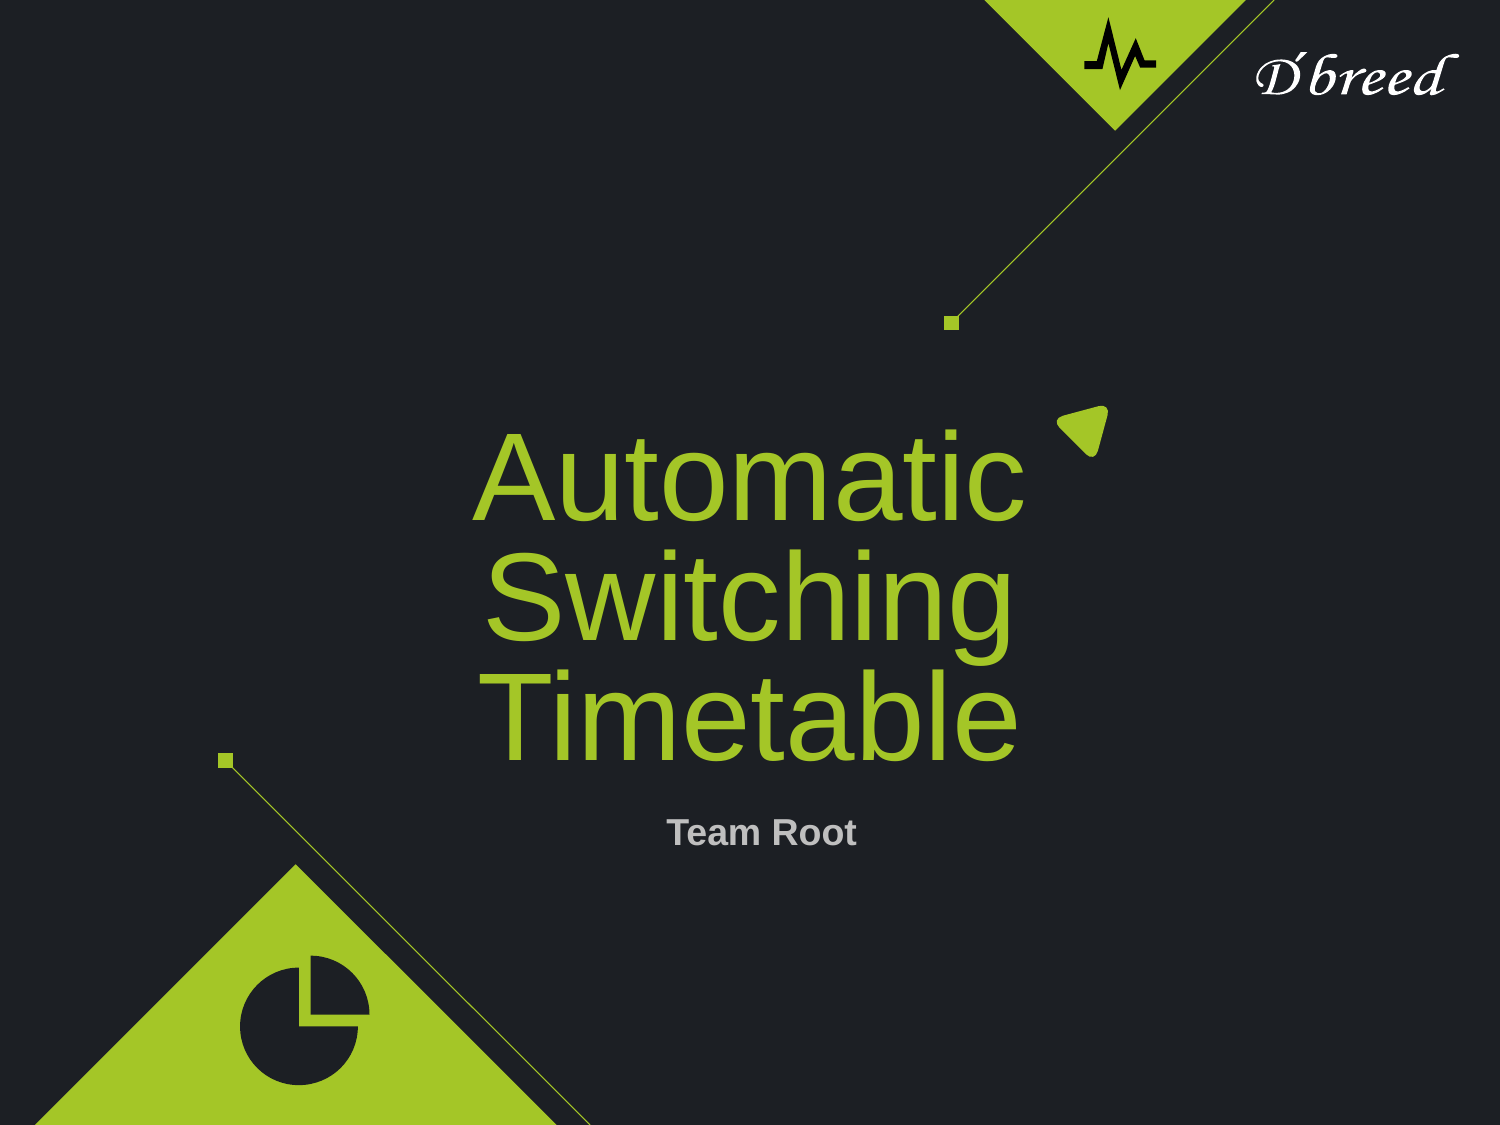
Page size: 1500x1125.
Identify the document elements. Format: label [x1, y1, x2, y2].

text_box [336, 395, 1176, 862]
